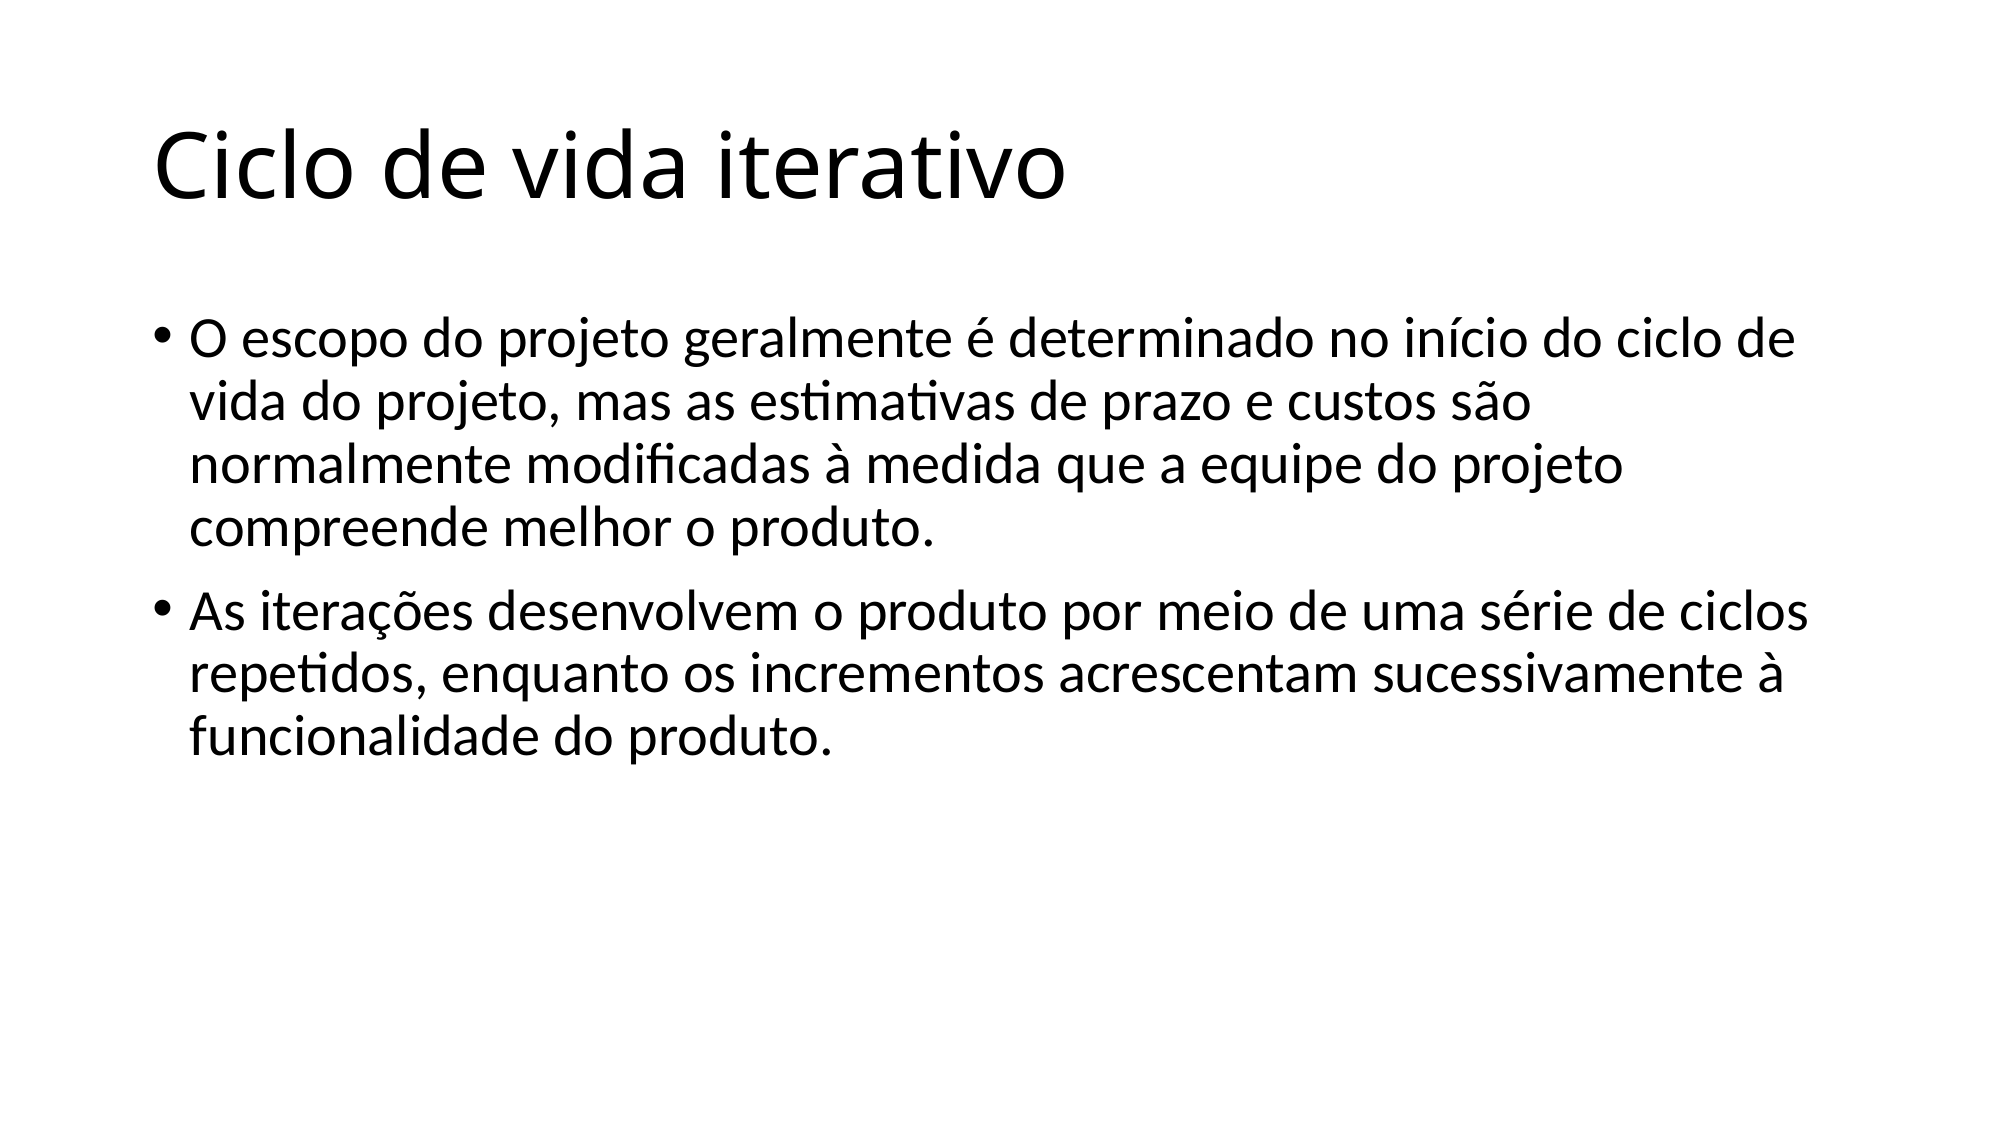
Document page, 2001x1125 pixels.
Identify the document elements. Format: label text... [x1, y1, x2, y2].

list O escopo do projeto geralmente é determinado no início do ciclo de vida do projeto, mas as estimativas de prazo e custos são normalmente modificadas à medida que a equipe do projeto compreende melhor o produto. As iterações desenvolvem o produto por meio de uma série de ciclos repetidos, enquanto os incrementos acrescentam sucessivamente à funcionalidade do produto. [137, 299, 1863, 1014]
title Ciclo de vida iterativo [137, 59, 1863, 278]
